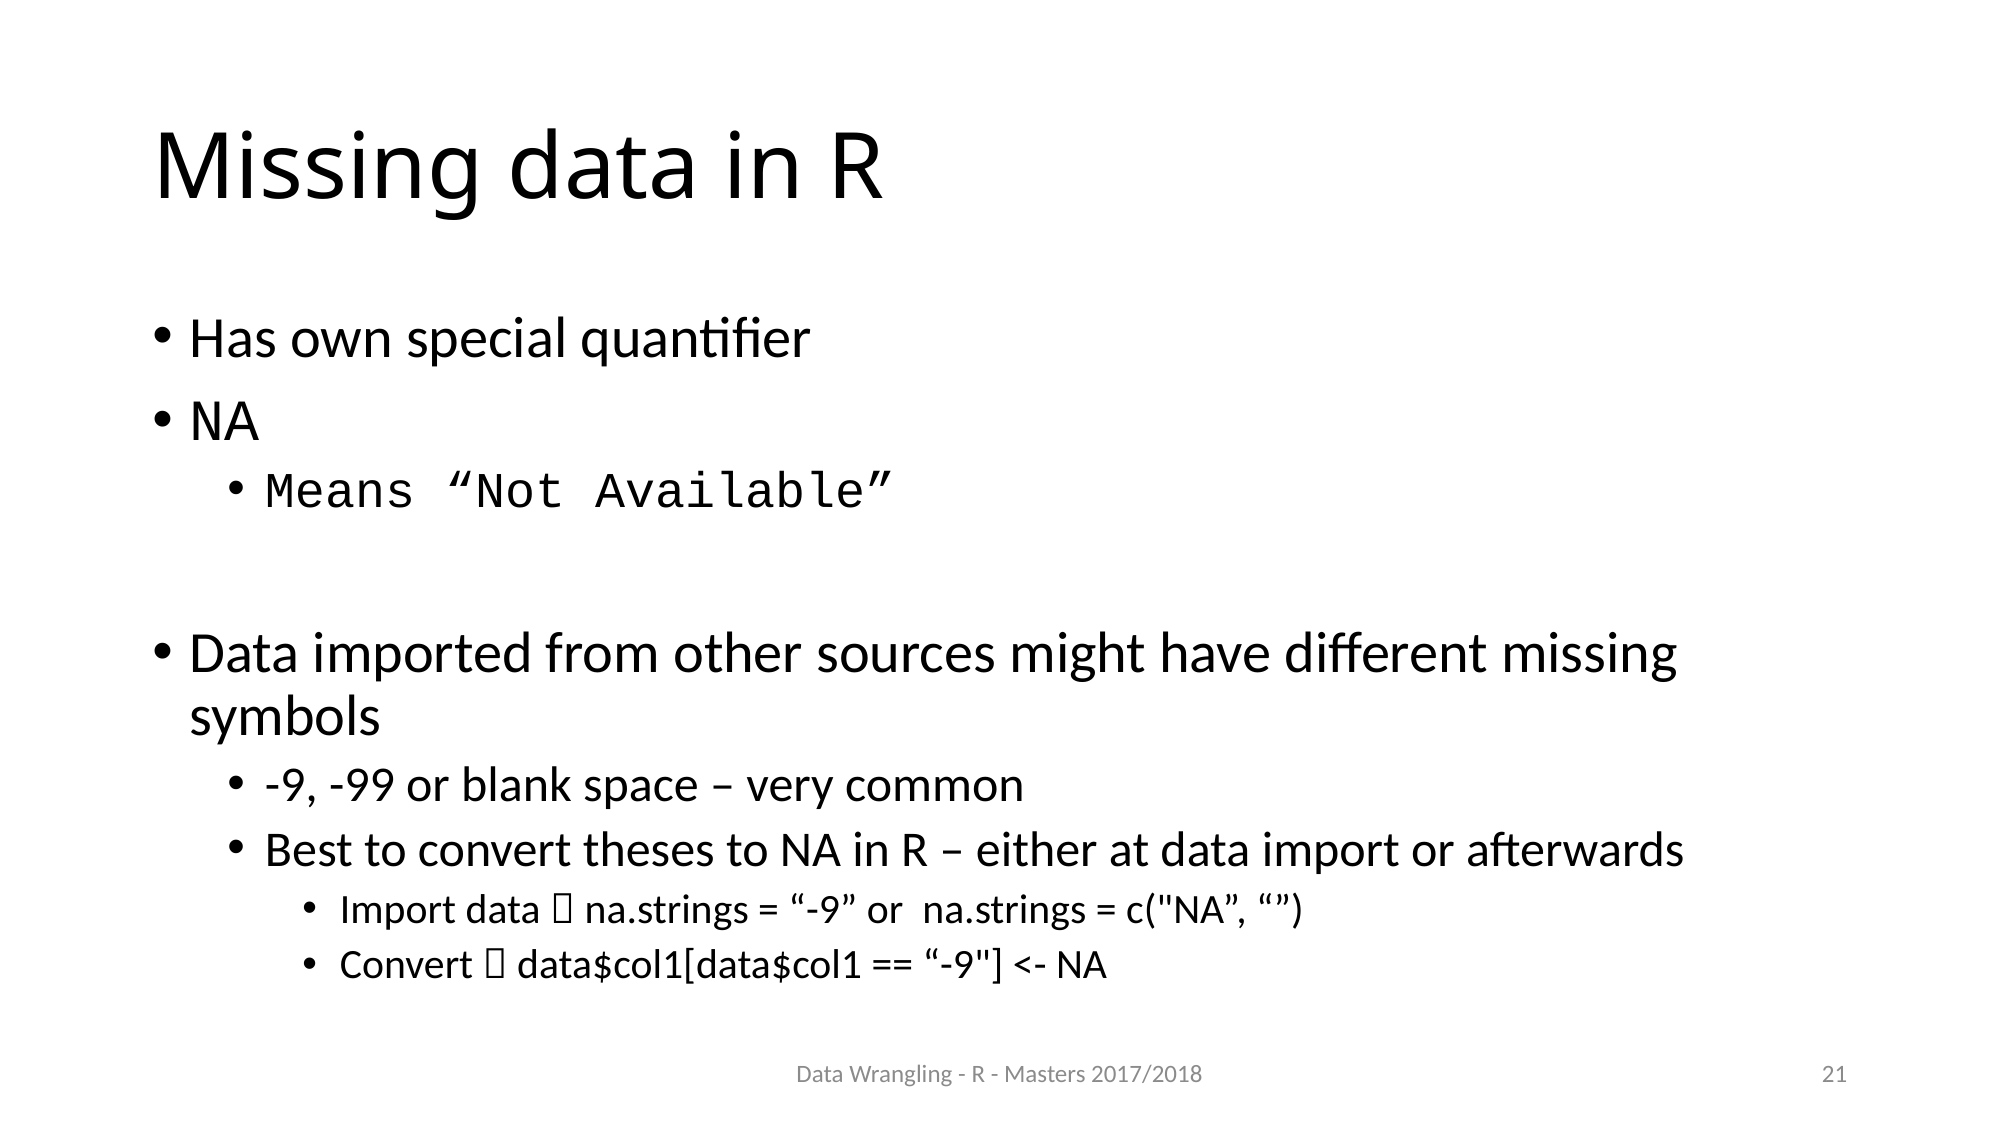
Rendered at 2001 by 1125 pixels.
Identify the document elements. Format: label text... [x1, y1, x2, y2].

list Has own special quantifier NA Means “Not Available” Data imported from other sources might have different missing symbols -9, -99 or blank space – very common Best to convert theses to NA in R – either at data import or afterwards Import data  na.strings = “-9” or na.strings = c("NA”, “”) Convert  data$col1[data$col1 == “-9"] <- NA [137, 299, 1863, 1014]
title Missing data in R [137, 59, 1863, 278]
slide_number 21 [1412, 1042, 1863, 1103]
footer Data Wrangling - R - Masters 2017/2018 [662, 1042, 1338, 1103]
